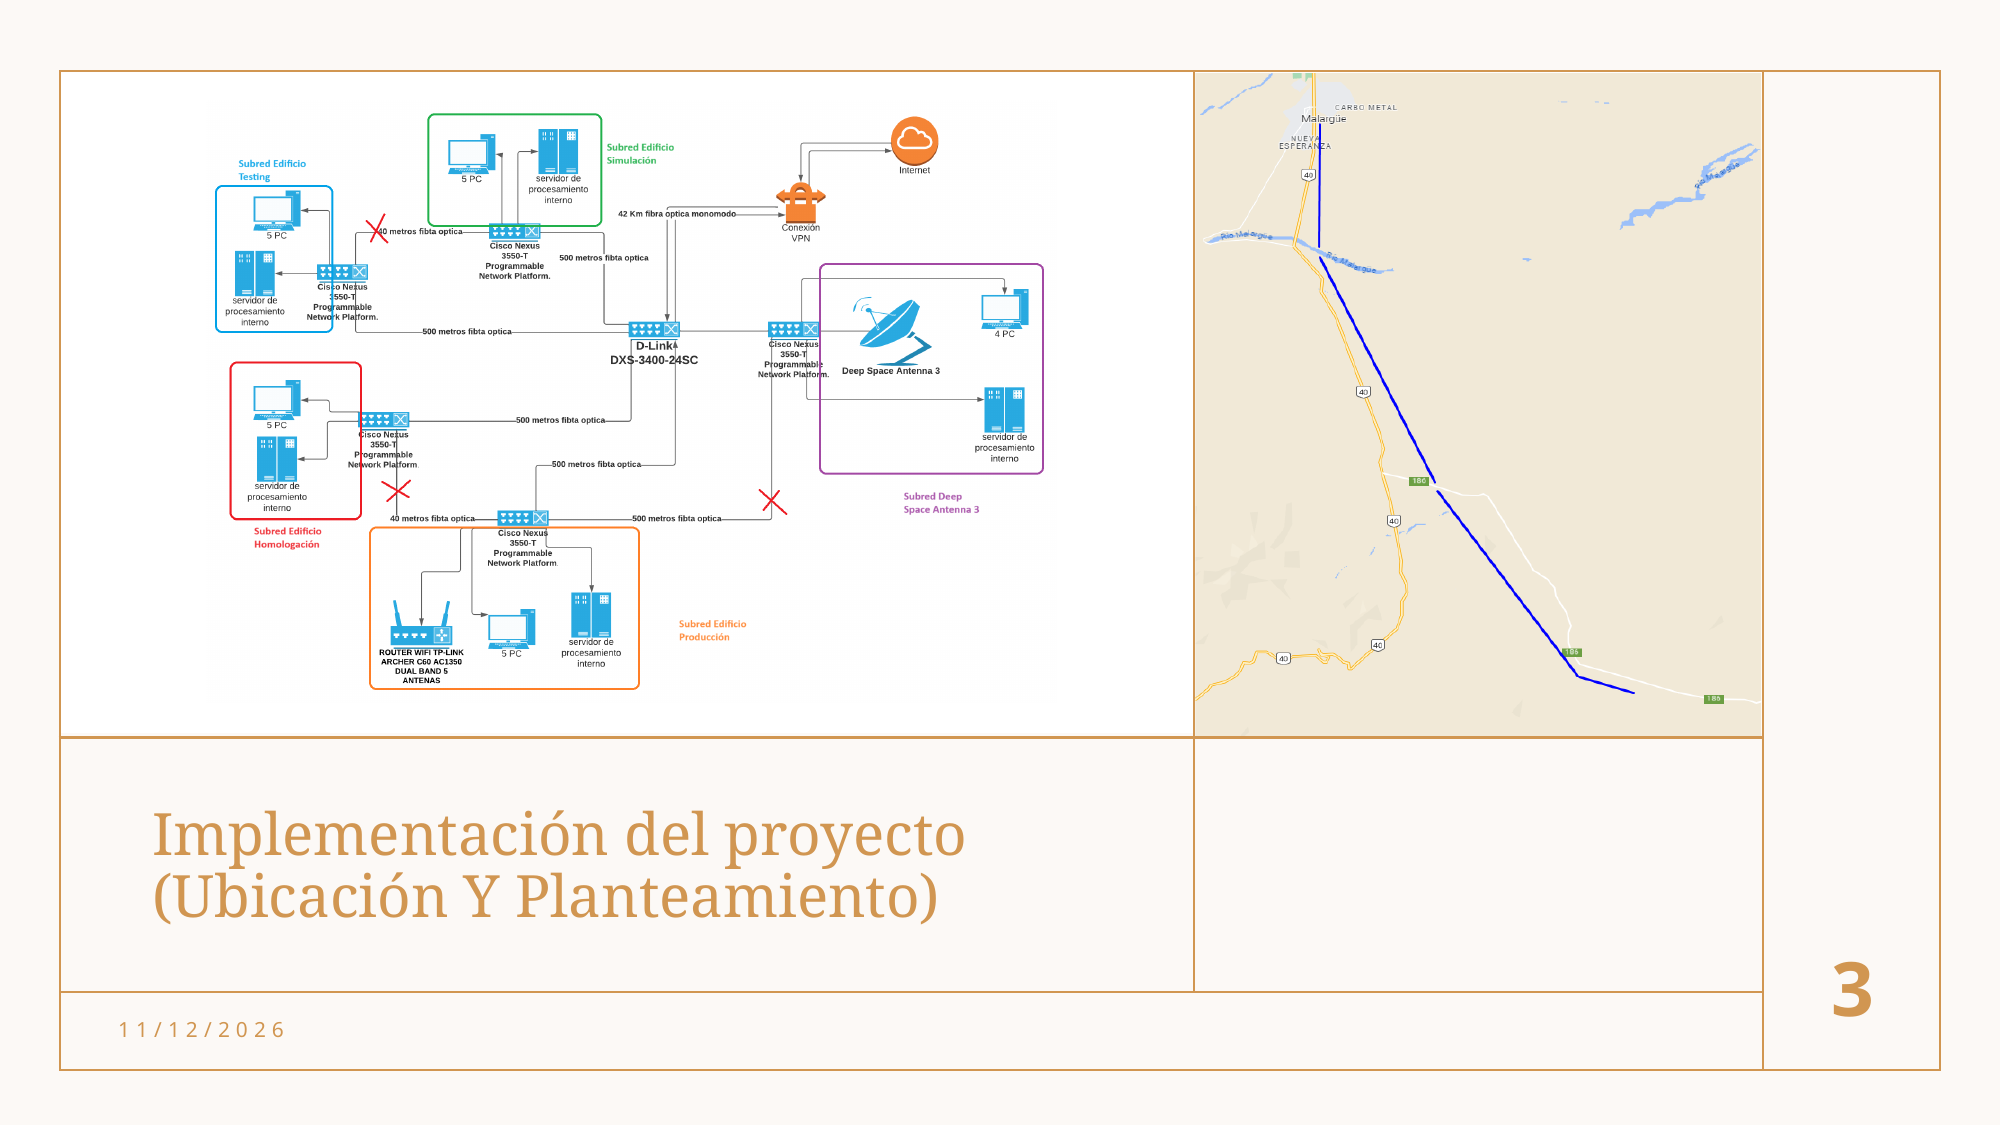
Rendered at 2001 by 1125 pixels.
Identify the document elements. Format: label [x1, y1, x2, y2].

list [1195, 73, 1762, 737]
list [206, 100, 1057, 703]
text_box [59, 70, 1941, 1071]
text_box [0, 0, 2000, 1125]
